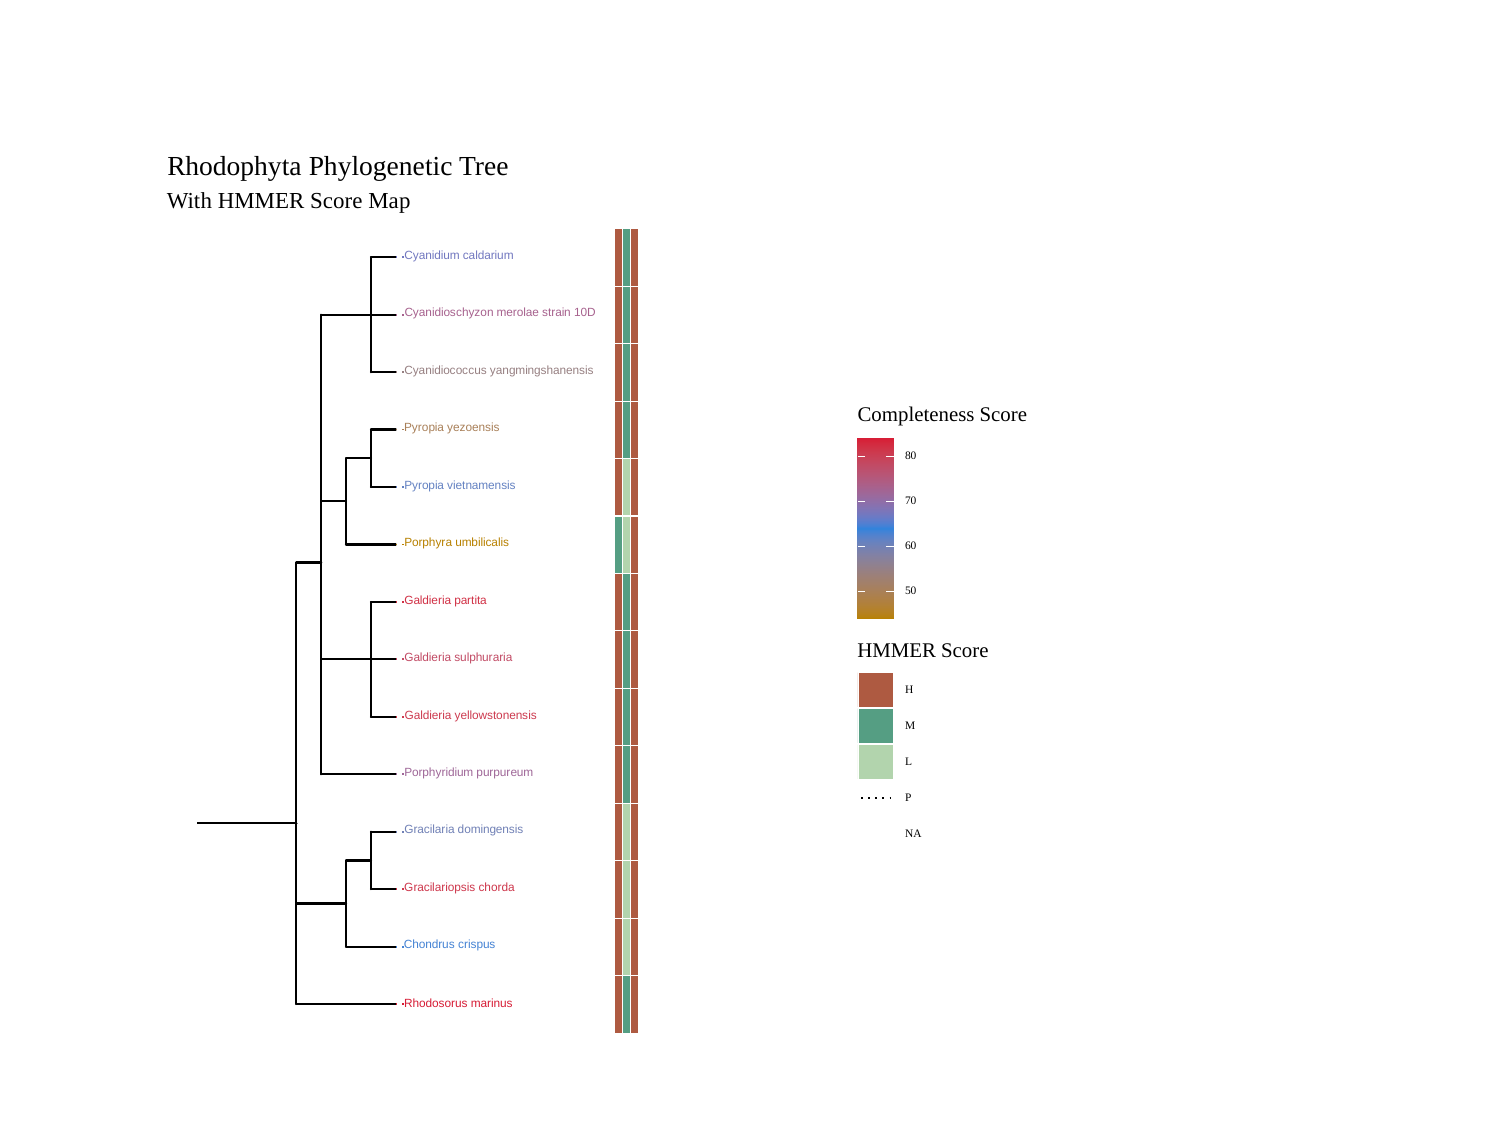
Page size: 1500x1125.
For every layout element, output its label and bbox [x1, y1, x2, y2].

text_box [149, 149, 1051, 1051]
